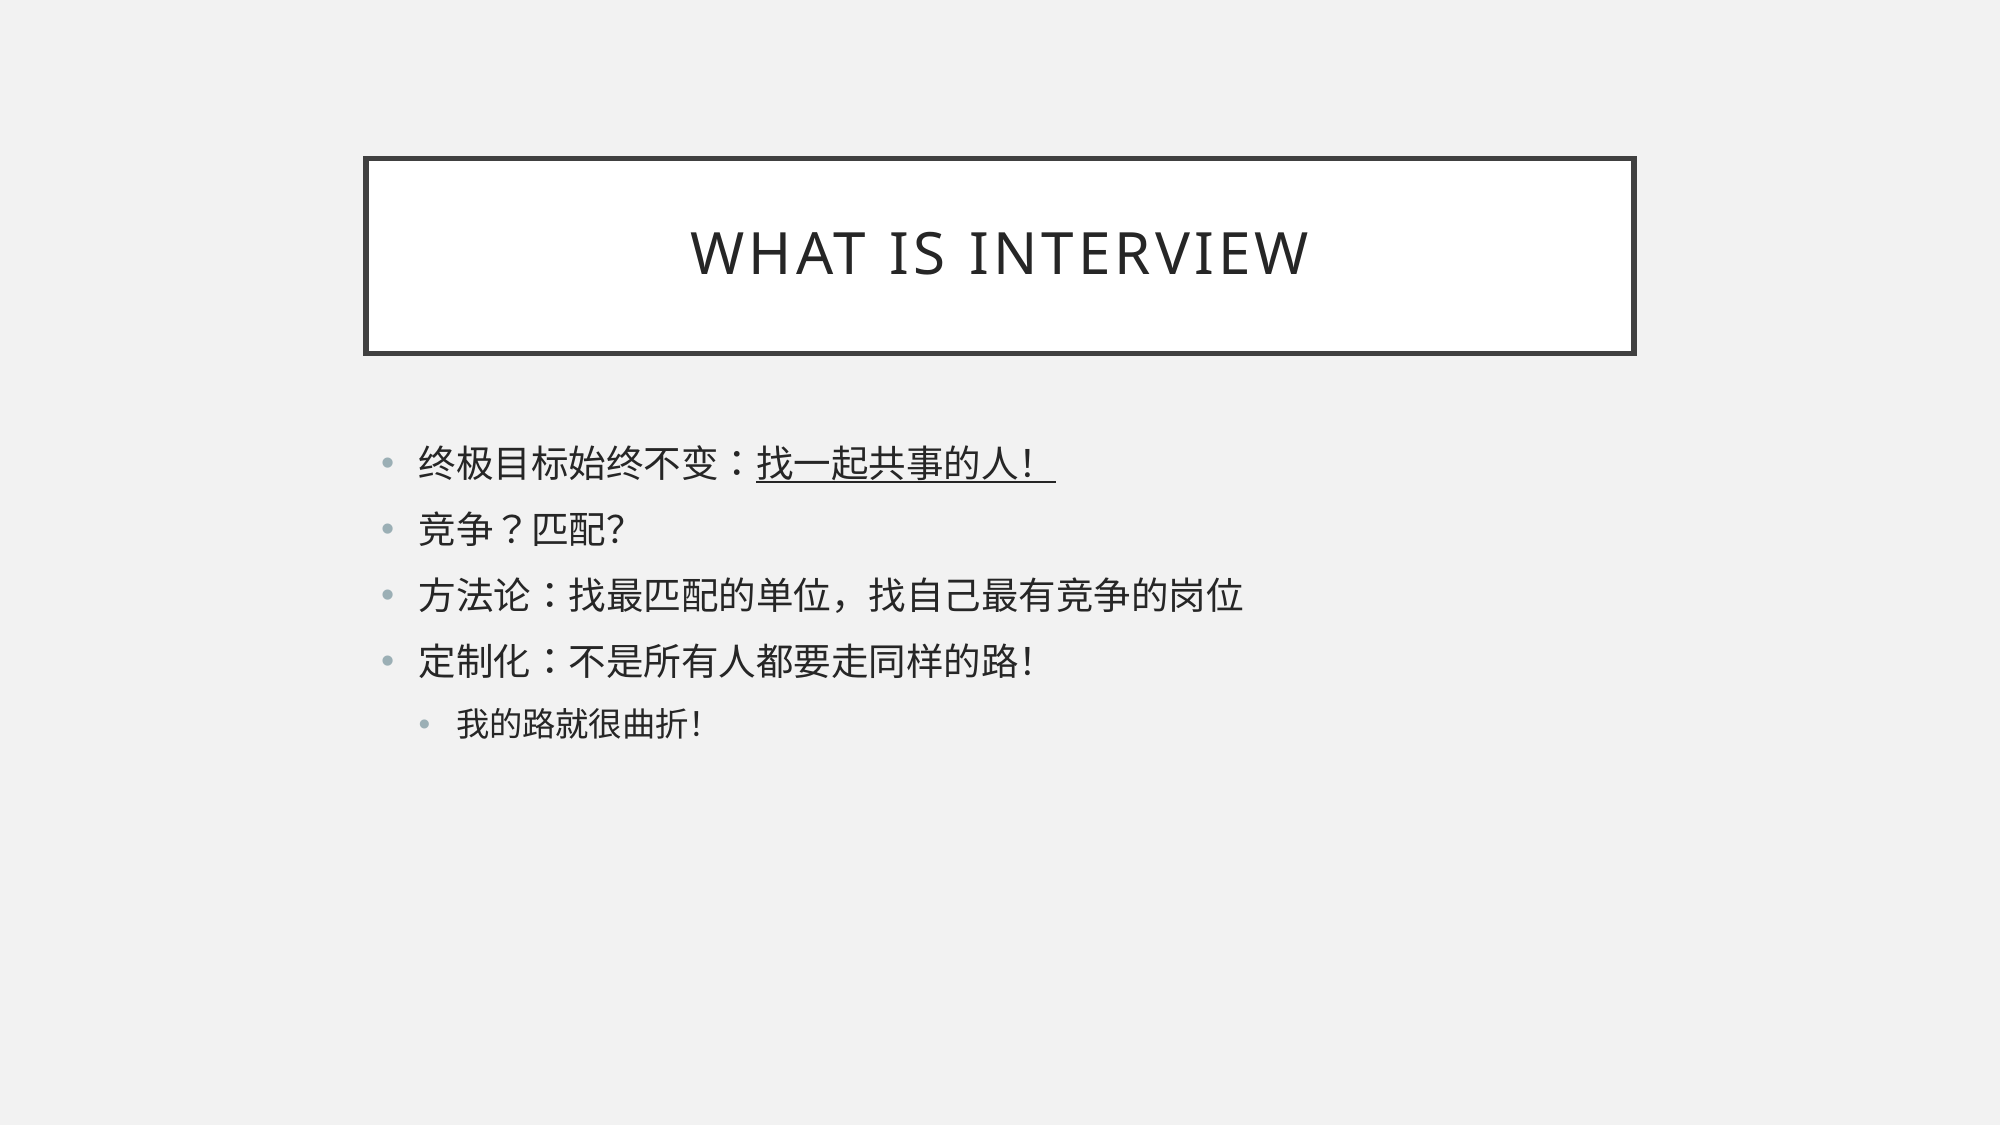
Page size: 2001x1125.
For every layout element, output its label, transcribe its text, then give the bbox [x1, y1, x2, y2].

title What is Interview [363, 156, 1637, 356]
list 终极目标始终不变：找一起共事的人！ 竞争？匹配？ 方法论：找最匹配的单位，找自己最有竞争的岗位 定制化：不是所有人都要走同样的路！ 我的路就很曲折！ [366, 432, 1634, 942]
